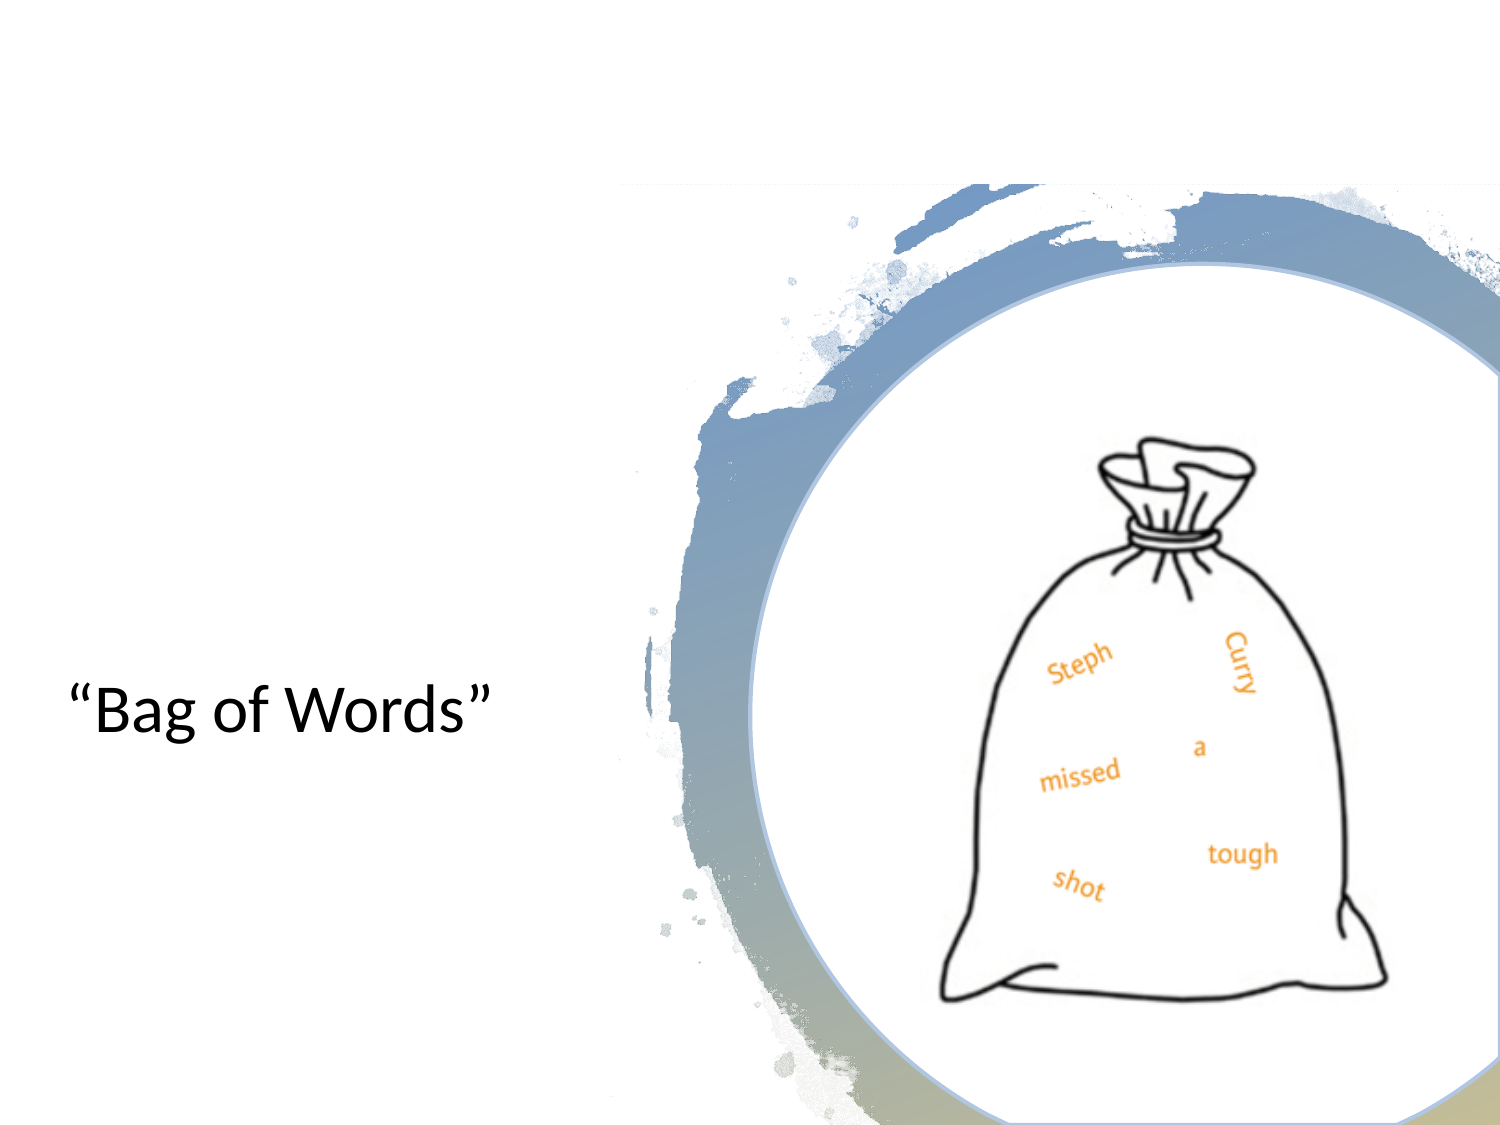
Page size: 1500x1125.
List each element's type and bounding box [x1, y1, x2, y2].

list [893, 427, 1455, 1029]
picture [0, 183, 1500, 1125]
